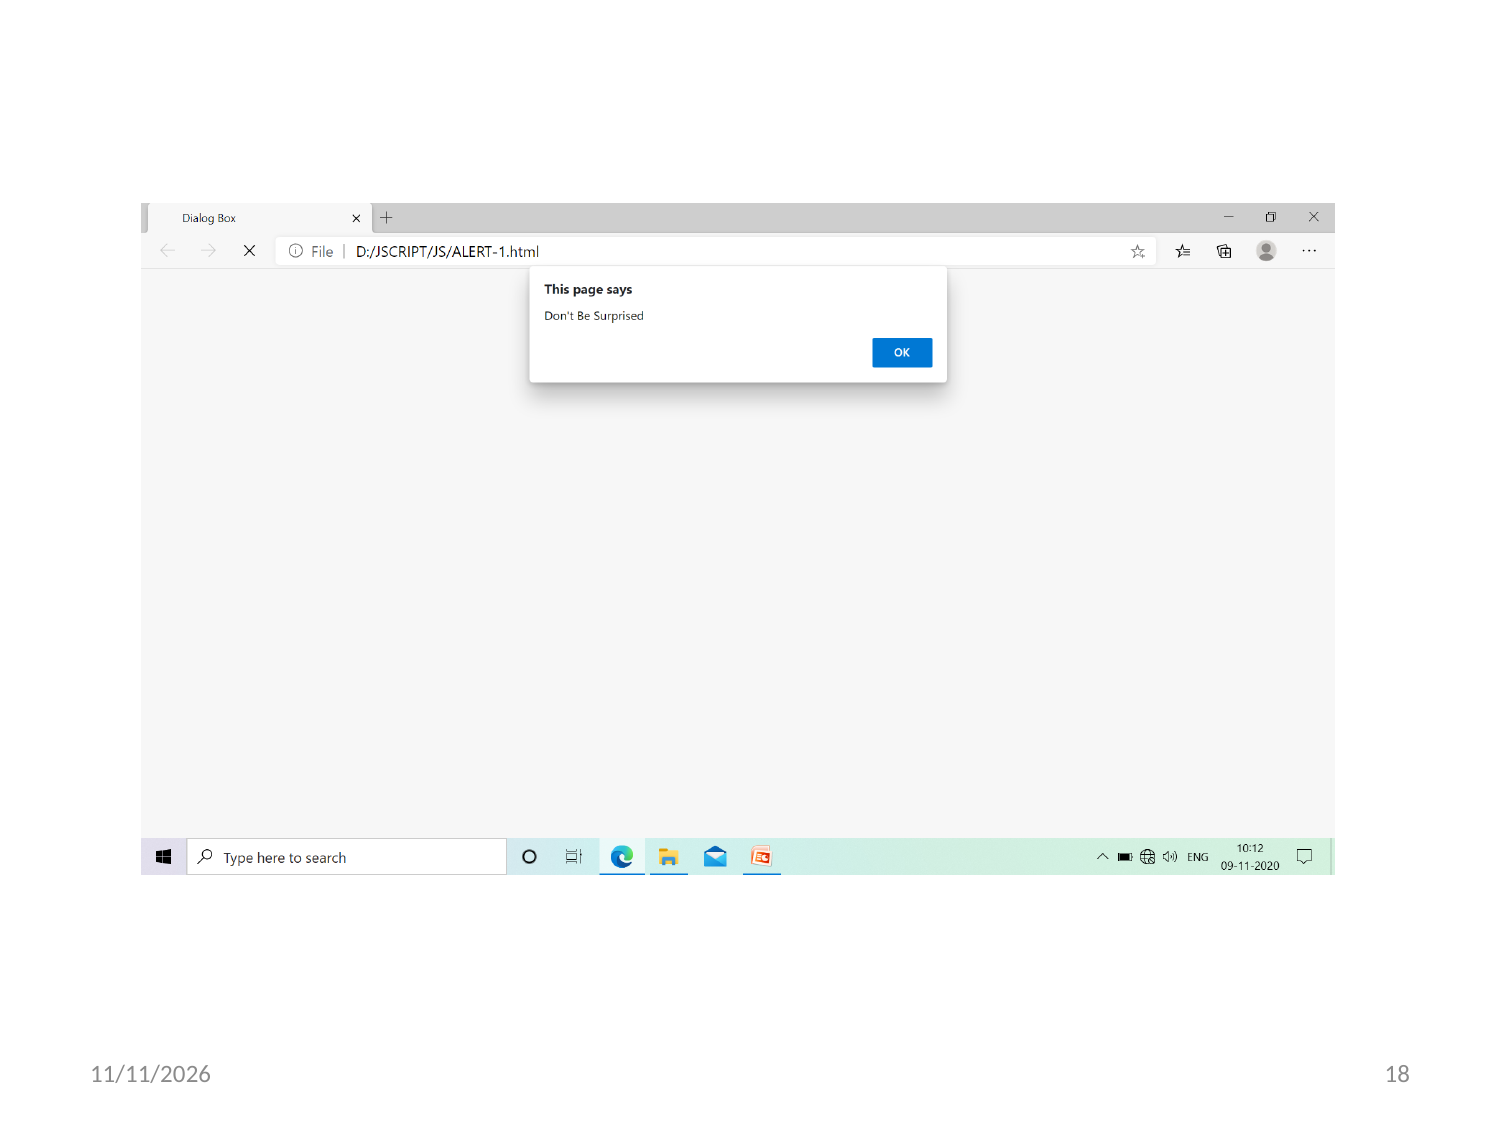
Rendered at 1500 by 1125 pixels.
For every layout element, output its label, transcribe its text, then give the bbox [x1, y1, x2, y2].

slide_number 18 [1074, 1042, 1425, 1103]
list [141, 203, 1335, 876]
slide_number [75, 1042, 425, 1103]
